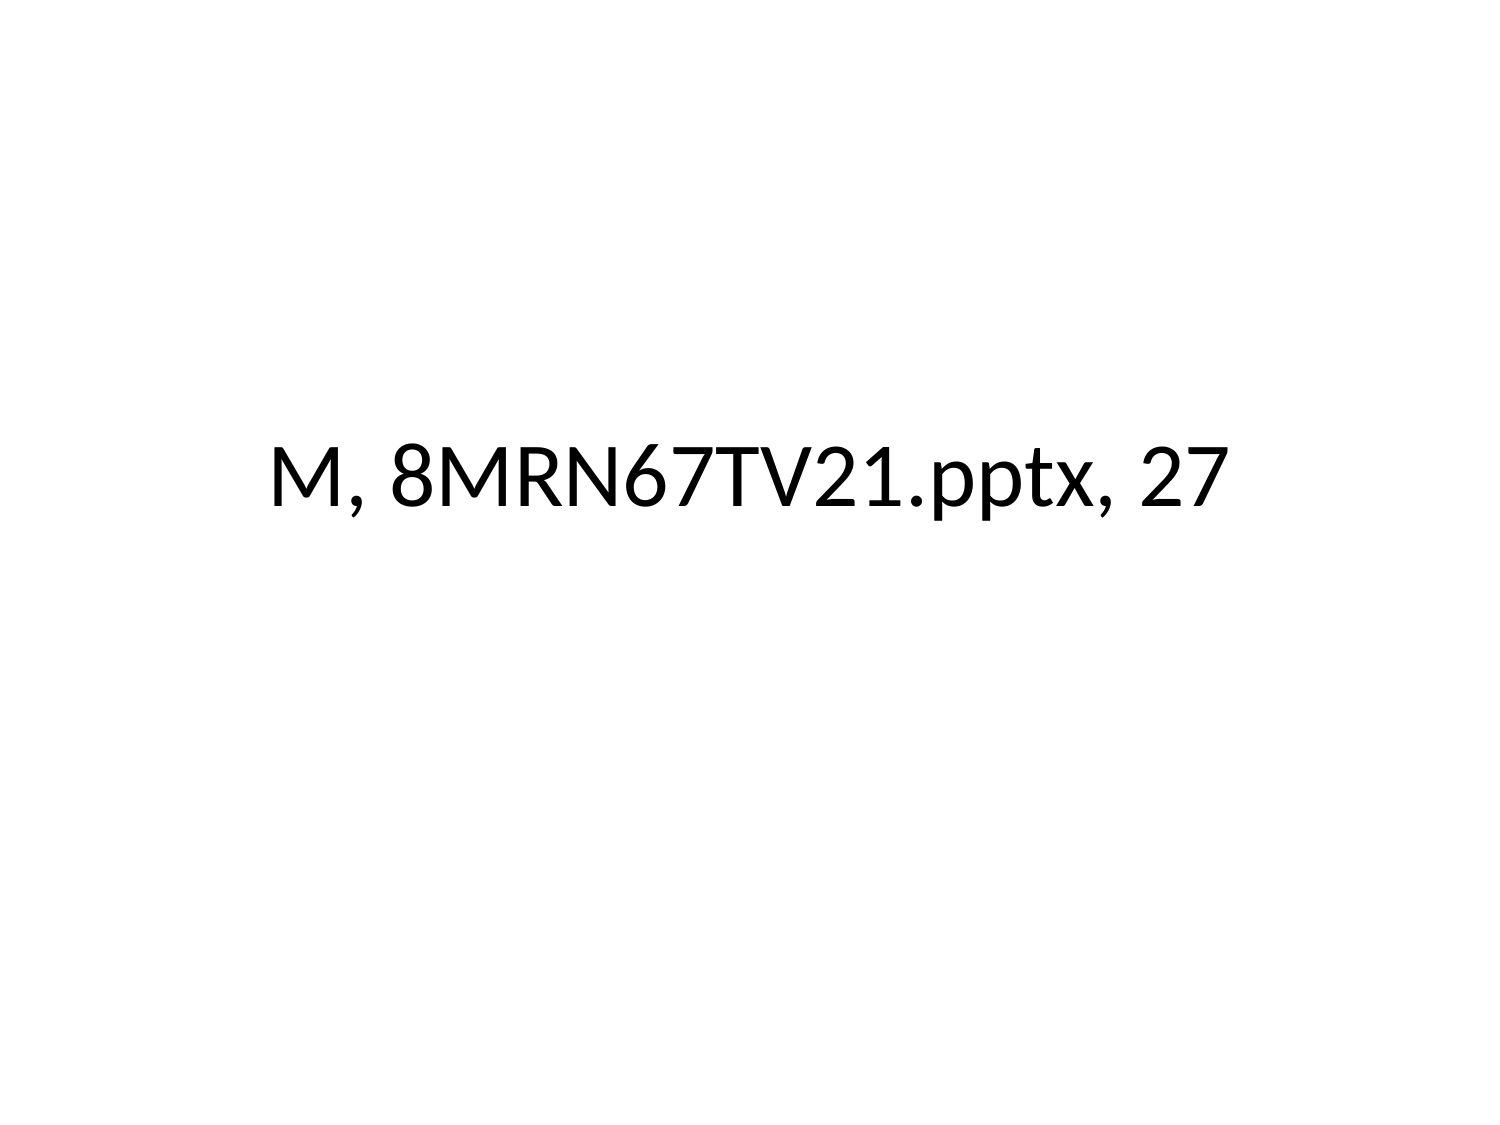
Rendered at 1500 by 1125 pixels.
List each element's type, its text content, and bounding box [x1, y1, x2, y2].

title M, 8MRN67TV21.pptx, 27 [112, 349, 1388, 591]
